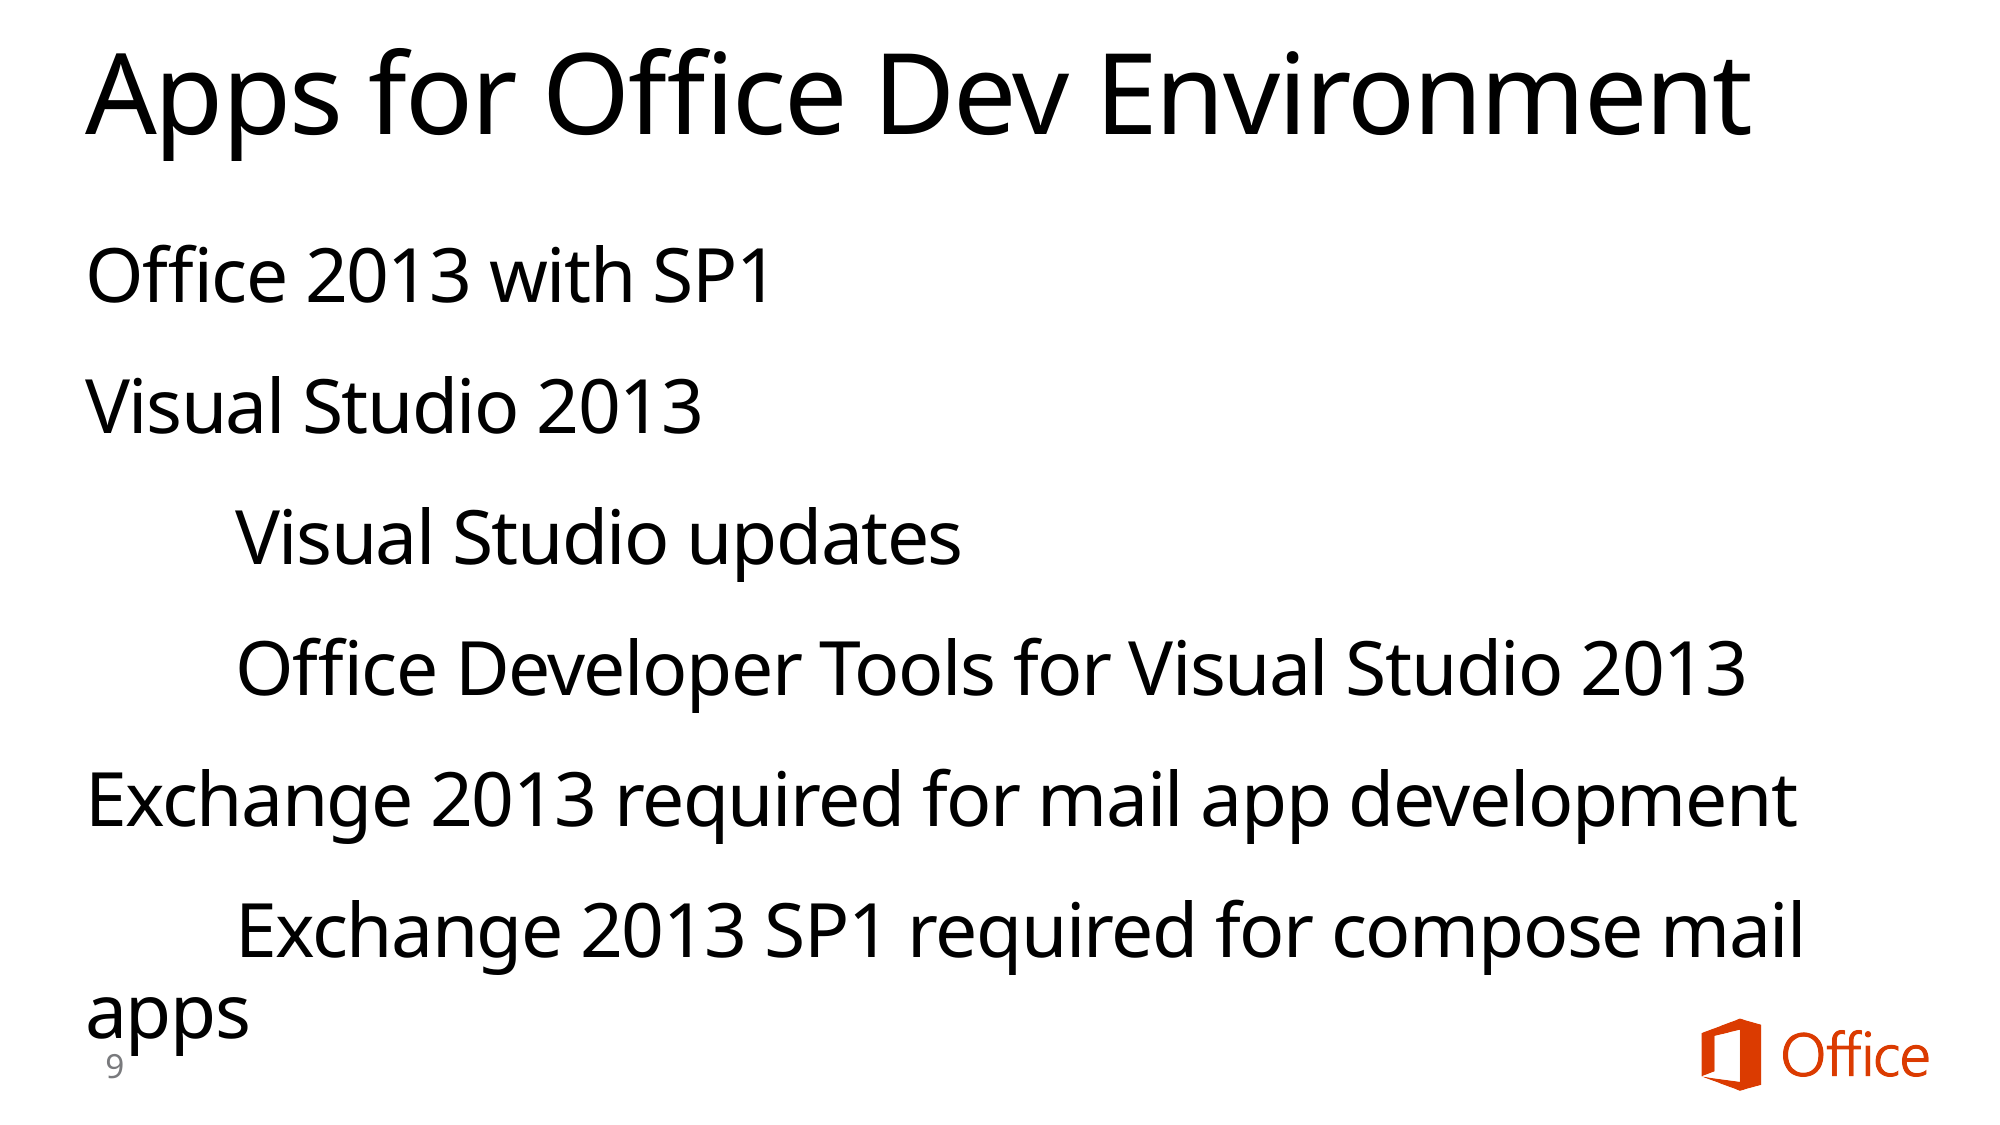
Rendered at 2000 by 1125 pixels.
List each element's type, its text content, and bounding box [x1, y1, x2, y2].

list Office 2013 with SP1 Visual Studio 2013 Visual Studio updates Office Developer Tools for Visual Studio 2013 Exchange 2013 required for mail app development Exchange 2013 SP1 required for compose mail apps [85, 237, 1914, 1019]
slide_number 9 [85, 1049, 178, 1086]
picture [1670, 987, 1960, 1122]
title Apps for Office Dev Environment [85, 37, 1914, 161]
